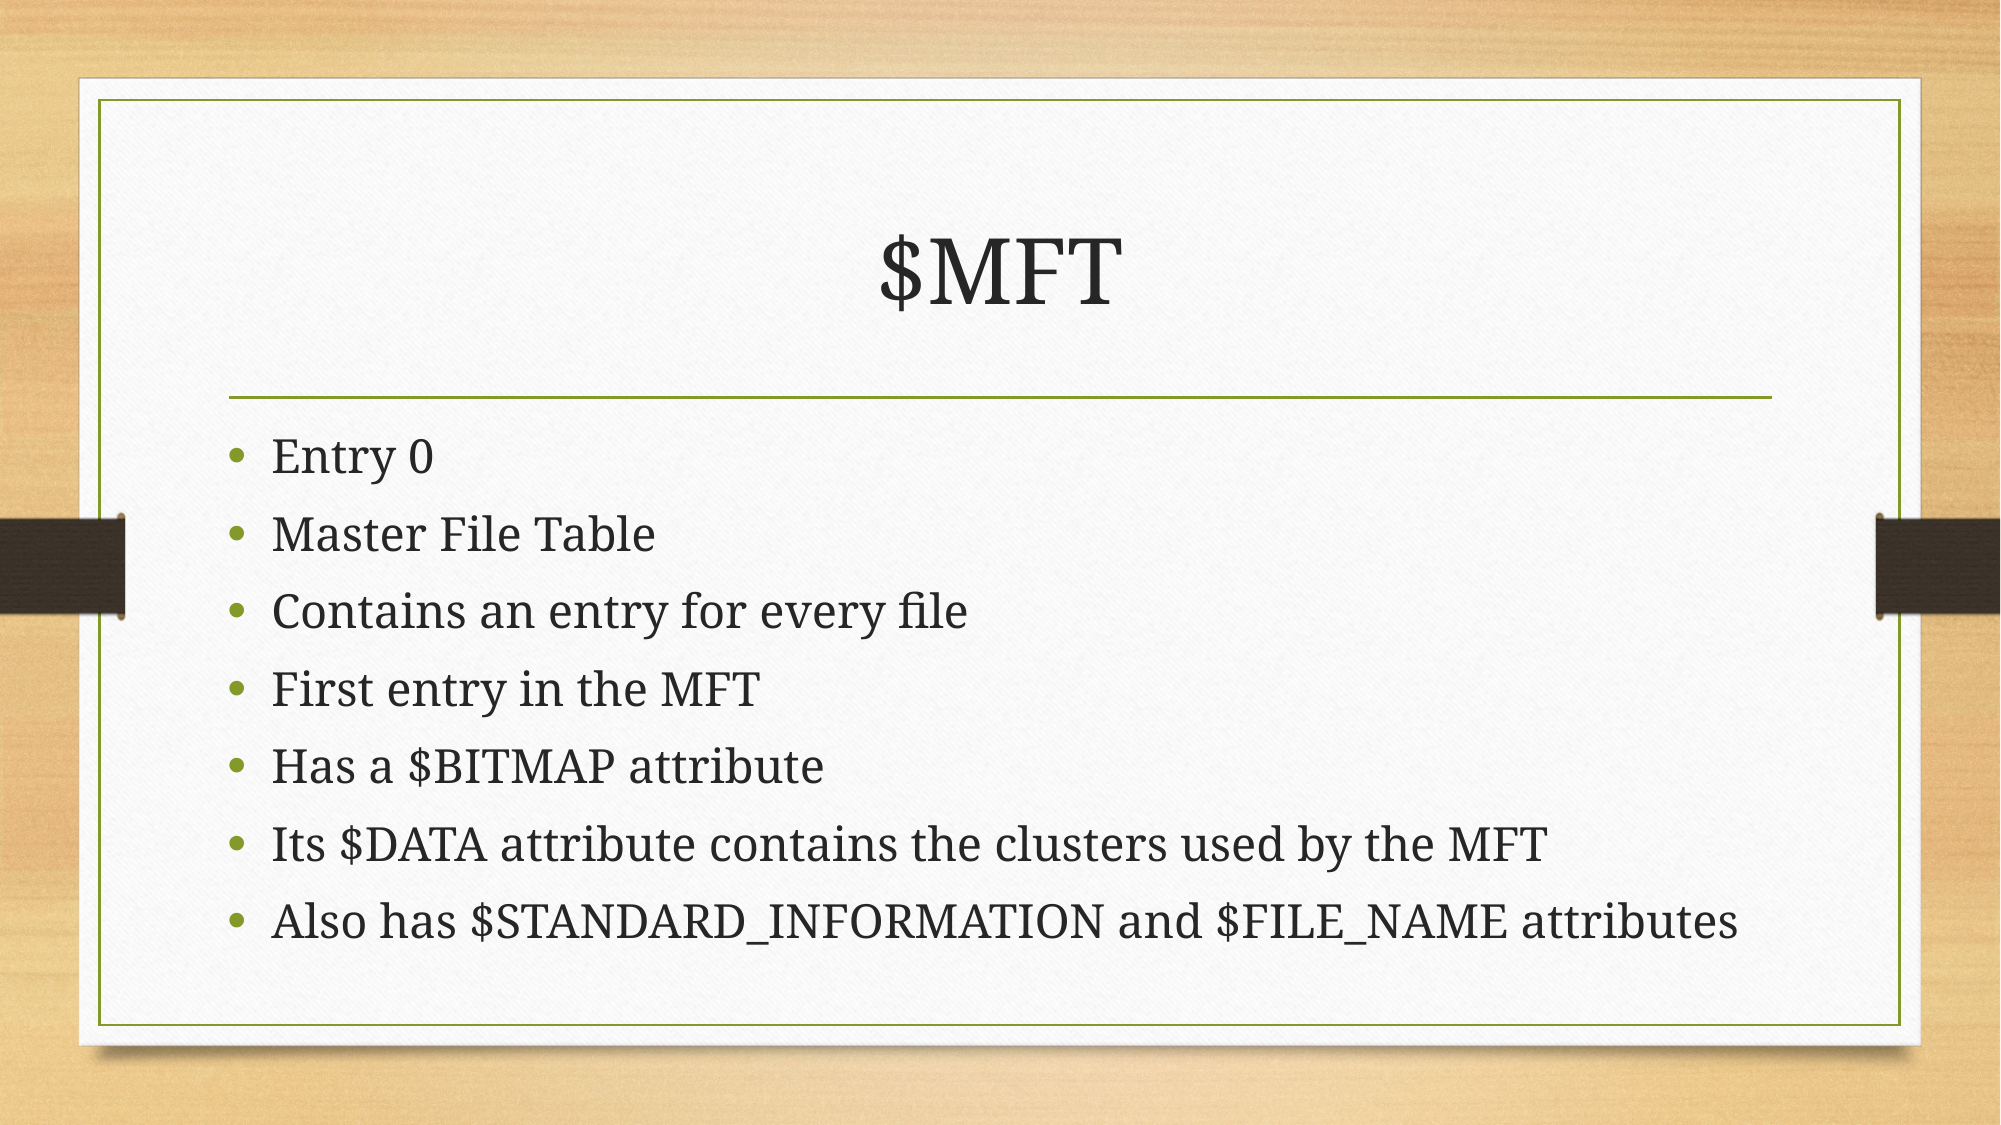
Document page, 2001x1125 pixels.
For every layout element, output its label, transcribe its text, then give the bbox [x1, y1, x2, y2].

list Entry 0 Master File Table Contains an entry for every file First entry in the MFT Has a $BITMAP attribute Its $DATA attribute contains the clusters used by the MFT Also has $STANDARD_INFORMATION and $FILE_NAME attributes [212, 419, 1788, 964]
picture [0, 0, 2001, 1125]
title $MFT [212, 161, 1788, 375]
